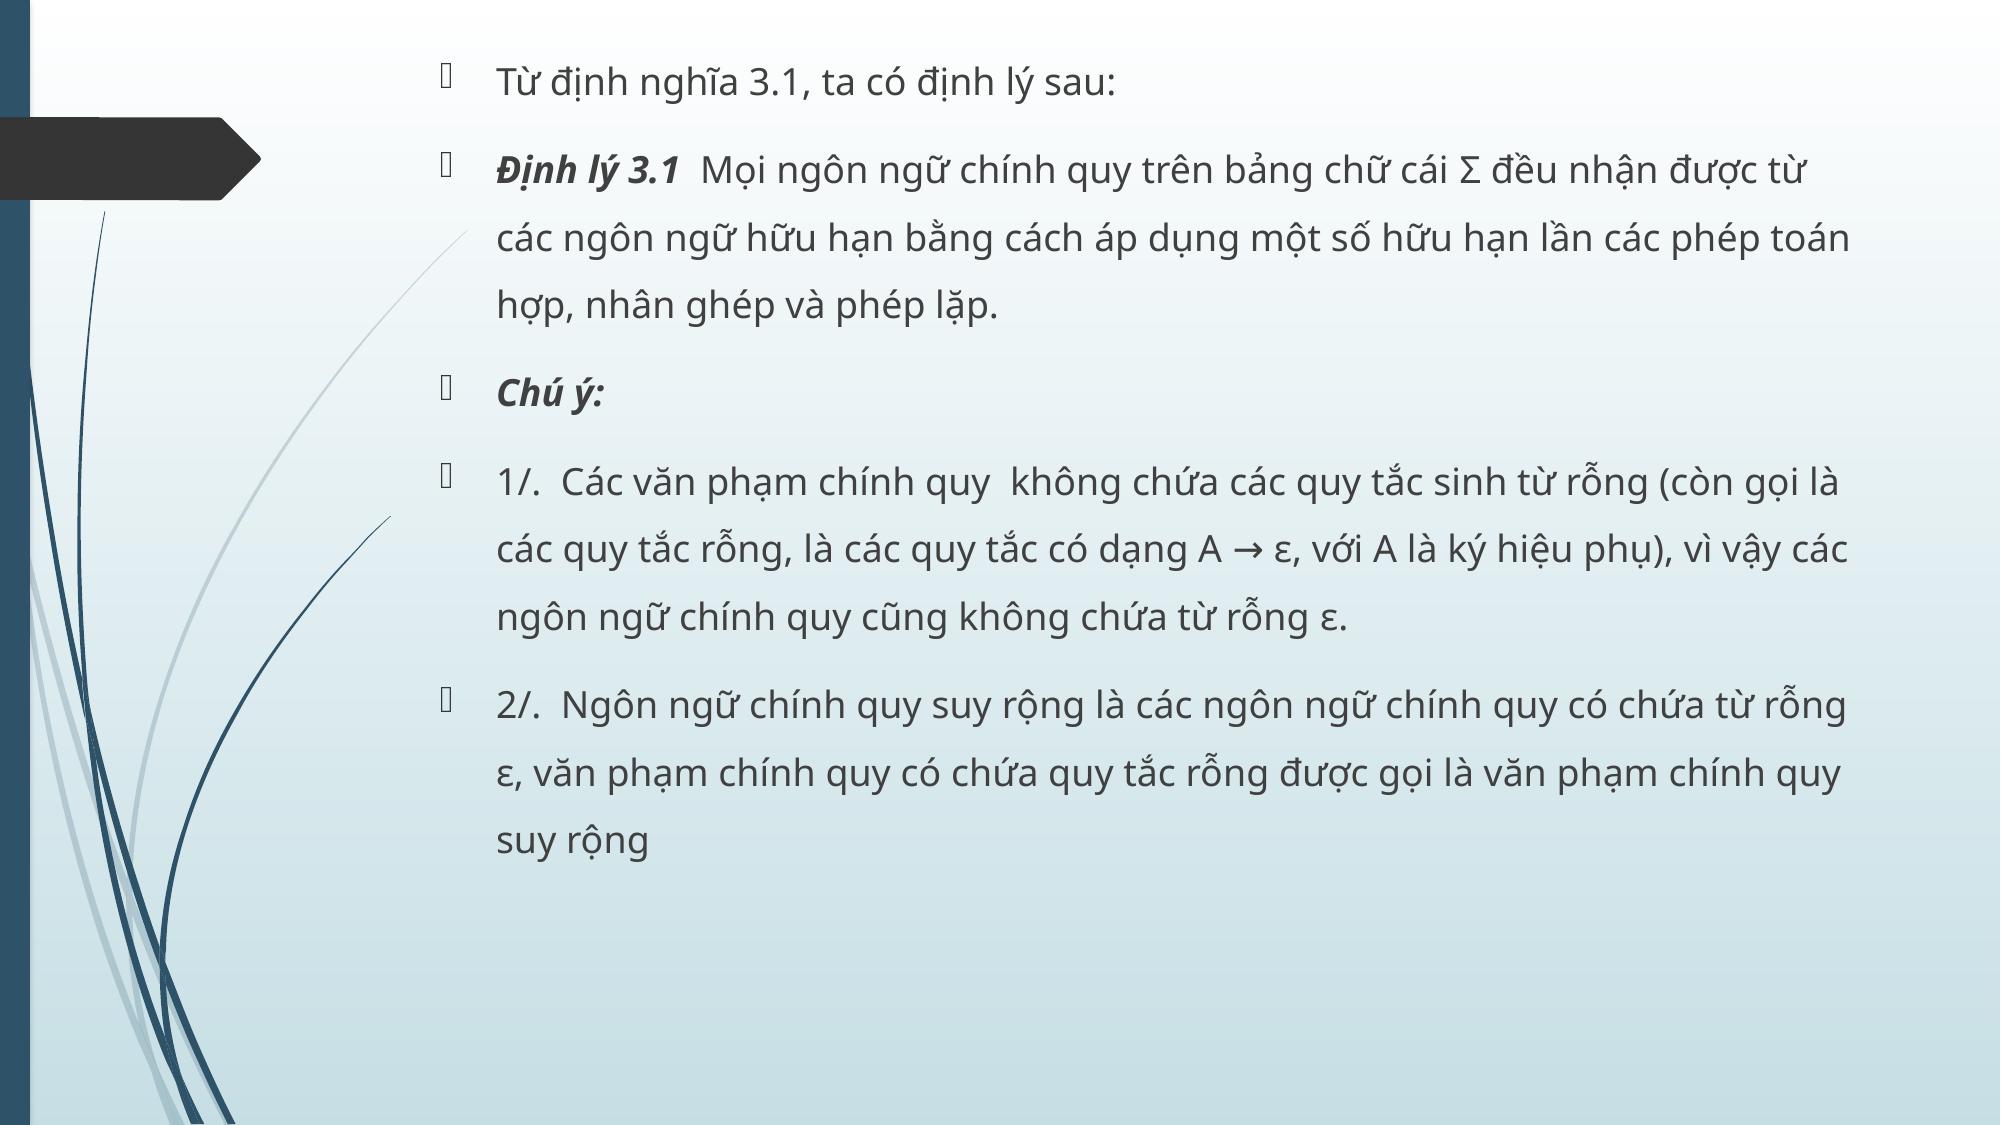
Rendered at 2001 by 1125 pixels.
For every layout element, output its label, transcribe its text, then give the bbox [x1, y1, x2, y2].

list Từ định nghĩa 3.1, ta có định lý sau: Định lý 3.1 Mọi ngôn ngữ chính quy trên bảng chữ cái Σ đều nhận được từ các ngôn ngữ hữu hạn bằng cách áp dụng một số hữu hạn lần các phép toán hợp, nhân ghép và phép lặp. Chú ý: 1/. Các văn phạm chính quy không chứa các quy tắc sinh từ rỗng (còn gọi là các quy tắc rỗng, là các quy tắc có dạng A → ε, với A là ký hiệu phụ), vì vậy các ngôn ngữ chính quy cũng không chứa từ rỗng ε. 2/. Ngôn ngữ chính quy suy rộng là các ngôn ngữ chính quy có chứa từ rỗng ε, văn phạm chính quy có chứa quy tắc rỗng được gọi là văn phạm chính quy suy rộng [424, 27, 1888, 970]
